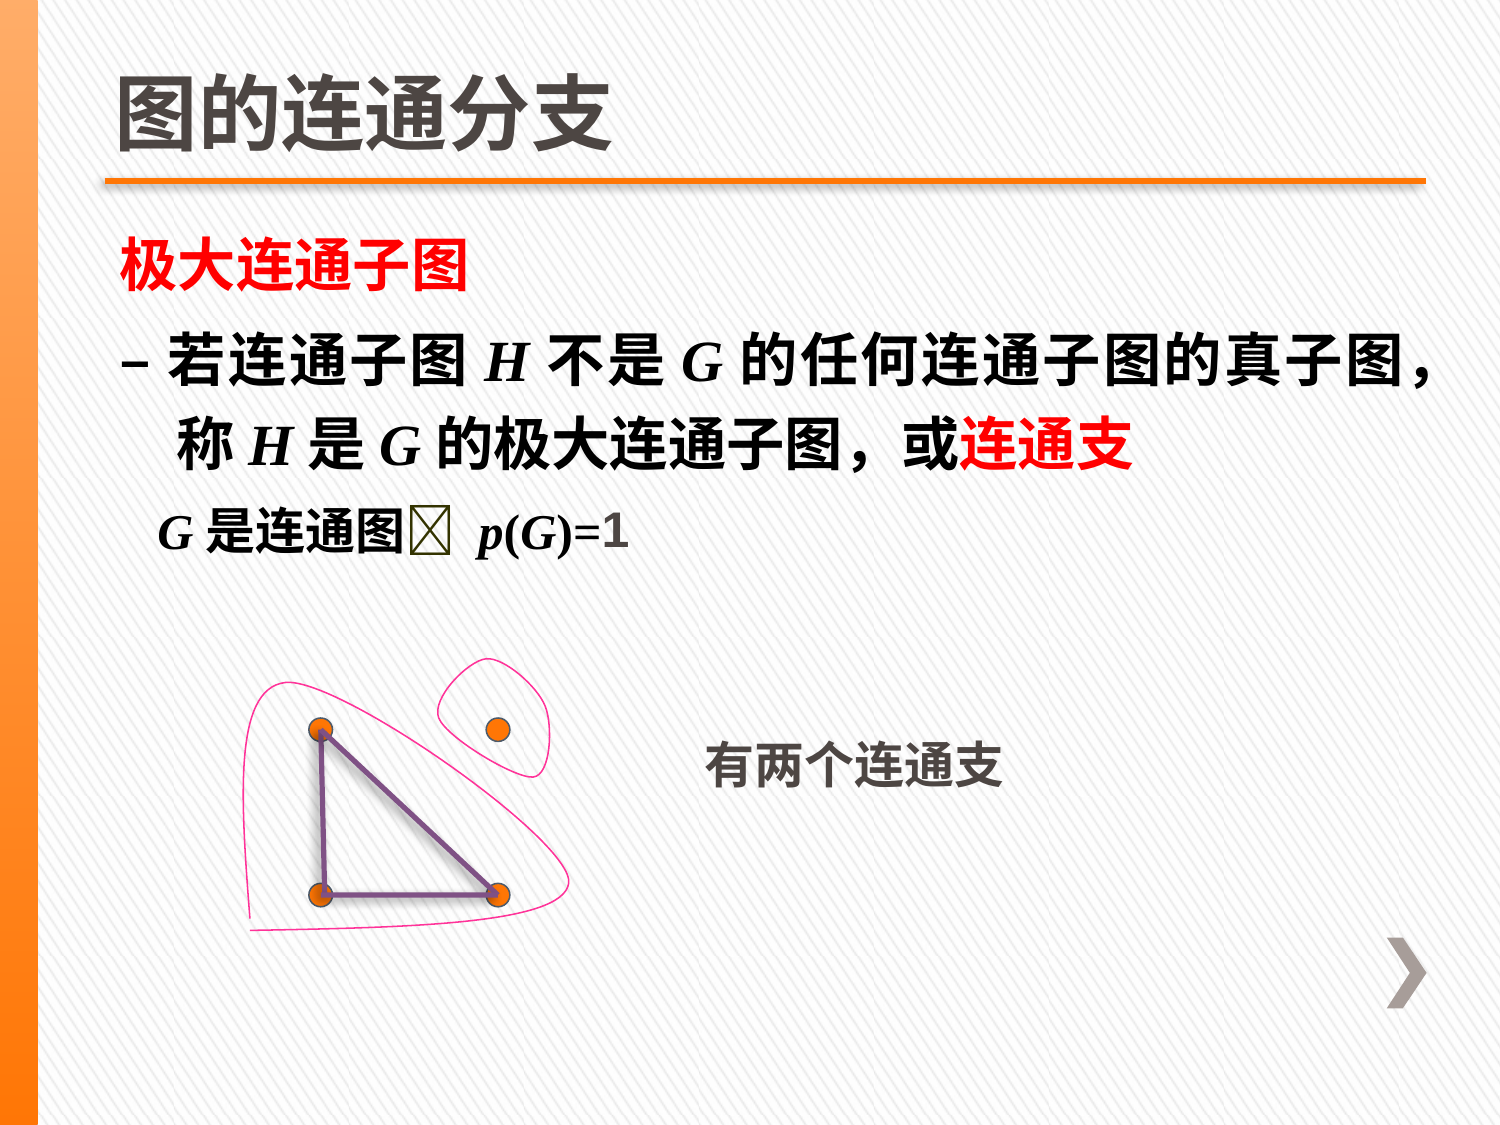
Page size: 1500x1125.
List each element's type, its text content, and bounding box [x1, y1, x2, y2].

list 极大连通子图 –若连通子图H不是G的任何连通子图的真子图，称H是G的极大连通子图，或连通支 G是连通图 p(G)= [104, 206, 1422, 1062]
text_box [437, 658, 550, 778]
title 图的连通分支 [99, 0, 1422, 170]
text_box [243, 682, 569, 931]
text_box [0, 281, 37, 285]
text_box 1 [586, 490, 645, 565]
text_box 有两个连通支 [689, 726, 1020, 802]
